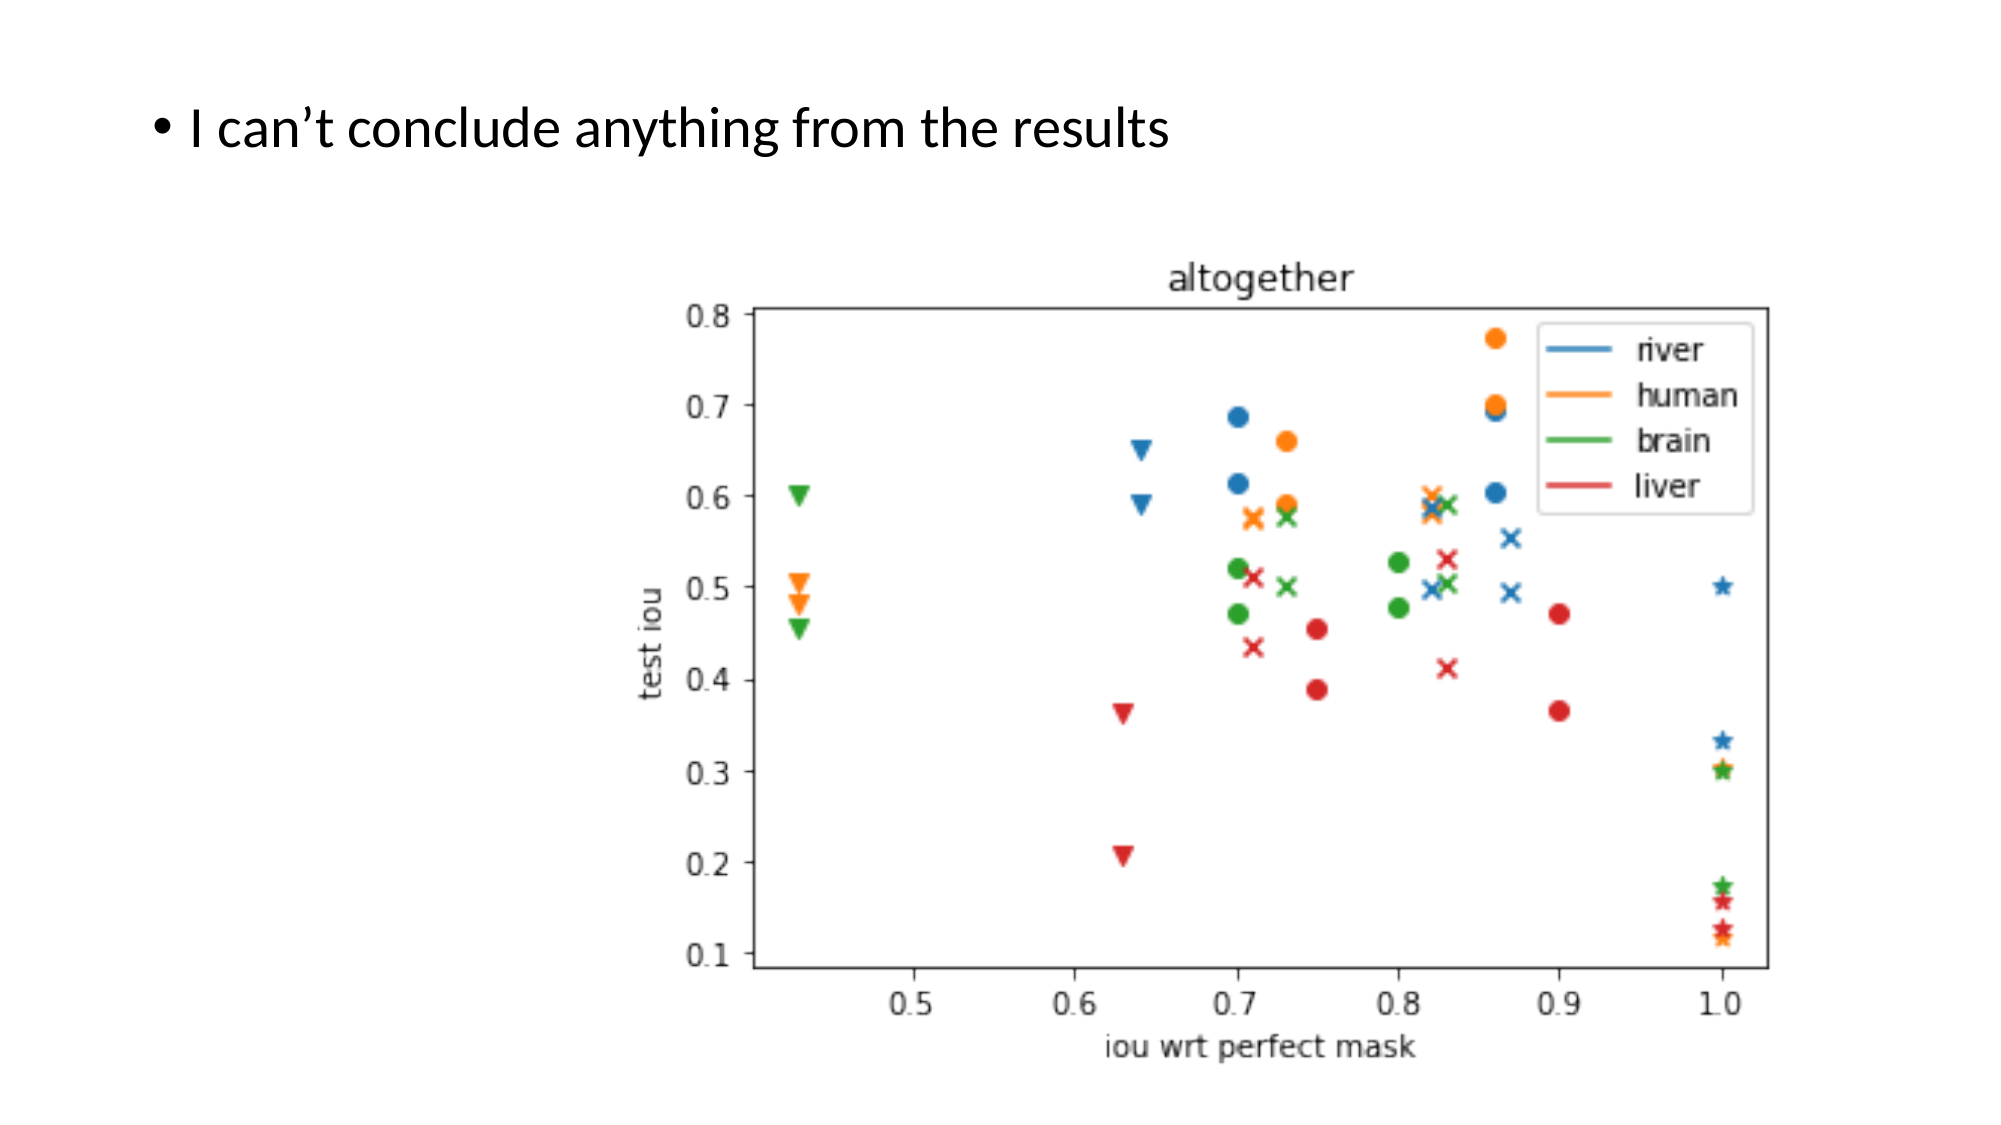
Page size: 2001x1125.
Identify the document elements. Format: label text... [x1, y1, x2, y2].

picture [620, 241, 1789, 1083]
list I can’t conclude anything from the results [137, 89, 1863, 1014]
